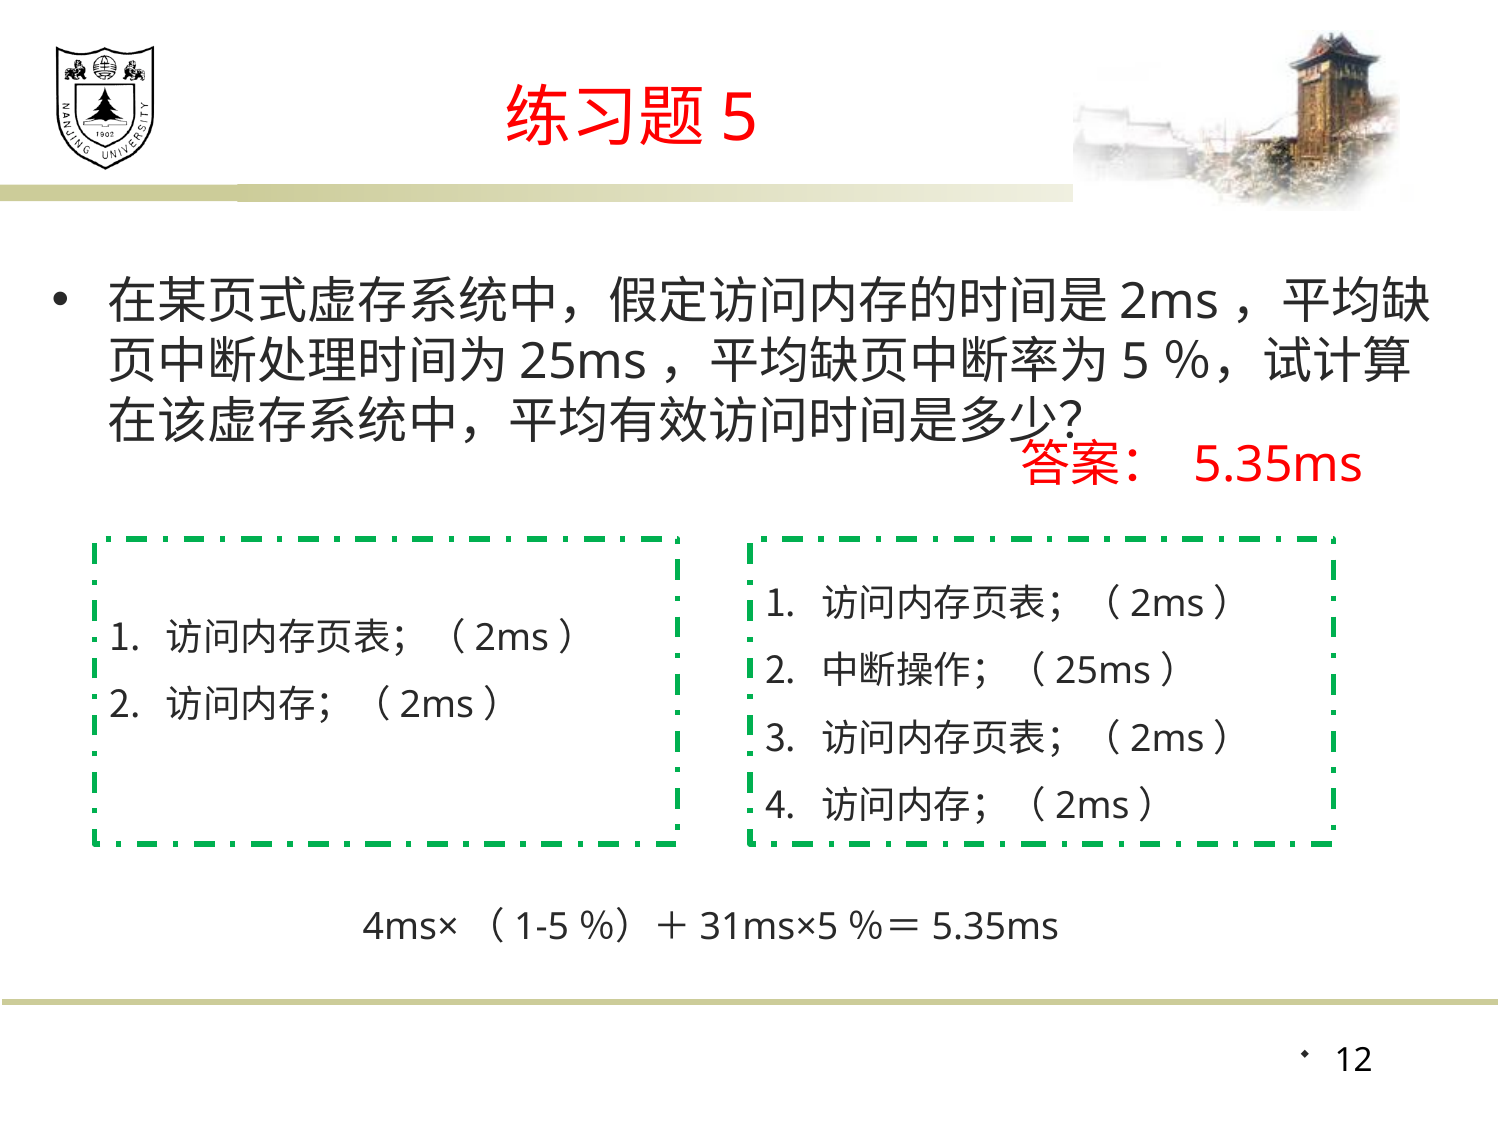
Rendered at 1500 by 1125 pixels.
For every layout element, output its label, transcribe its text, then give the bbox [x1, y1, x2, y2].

text_box 4ms×（1-5％）＋31ms×5％＝5.35ms [347, 895, 1074, 955]
text_box 在某页式虚存系统中，假定访问内存的时间是2ms，平均缺页中断处理时间为25ms，平均缺页中断率为5％，试计算在该虚存系统中，平均有效访问时间是多少？ [36, 260, 1463, 456]
title 练习题5 [171, 66, 1093, 161]
picture [2, 999, 1498, 1005]
text_box 答案： 5.35ms [920, 423, 1463, 559]
slide_number 12 [1234, 1030, 1388, 1107]
picture [50, 42, 160, 173]
text_box 访问内存页表；（2ms） 中断操作；（25ms） 访问内存页表；（2ms） 访问内存；（2ms） [749, 538, 1334, 844]
picture [1073, 30, 1400, 211]
text_box 访问内存页表；（2ms） 访问内存；（2ms） [94, 538, 678, 844]
